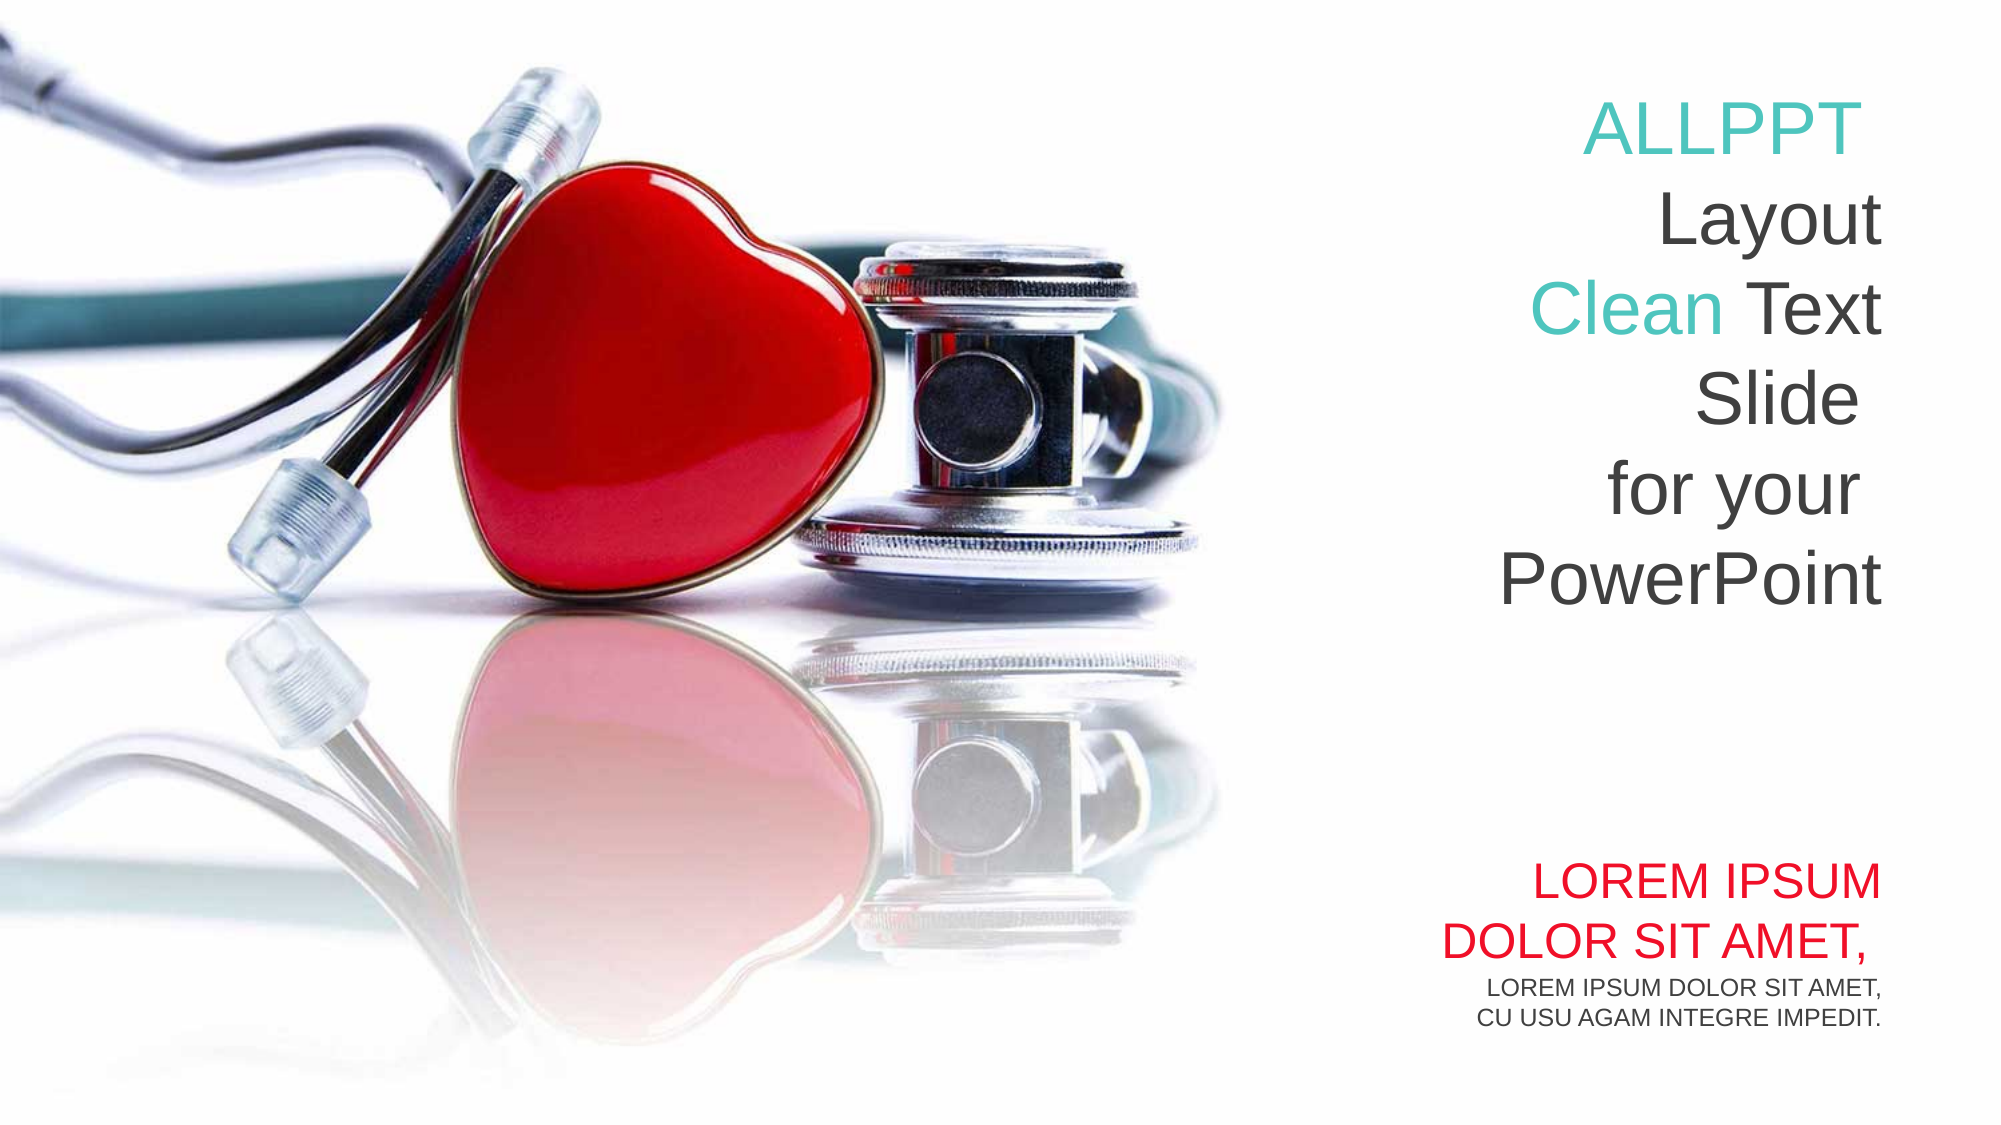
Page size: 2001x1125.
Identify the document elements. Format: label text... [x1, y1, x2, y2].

text_box ALLPPT Layout Clean Text Slide for your PowerPoint [1436, 71, 1898, 627]
text_box LOREM IPSUM DOLOR SIT AMET, CU USU AGAM INTEGRE IMPEDIT. [1395, 977, 1898, 1039]
text_box LOREM IPSUM DOLOR SIT AMET, [1395, 841, 1898, 977]
picture [0, 0, 2001, 1125]
